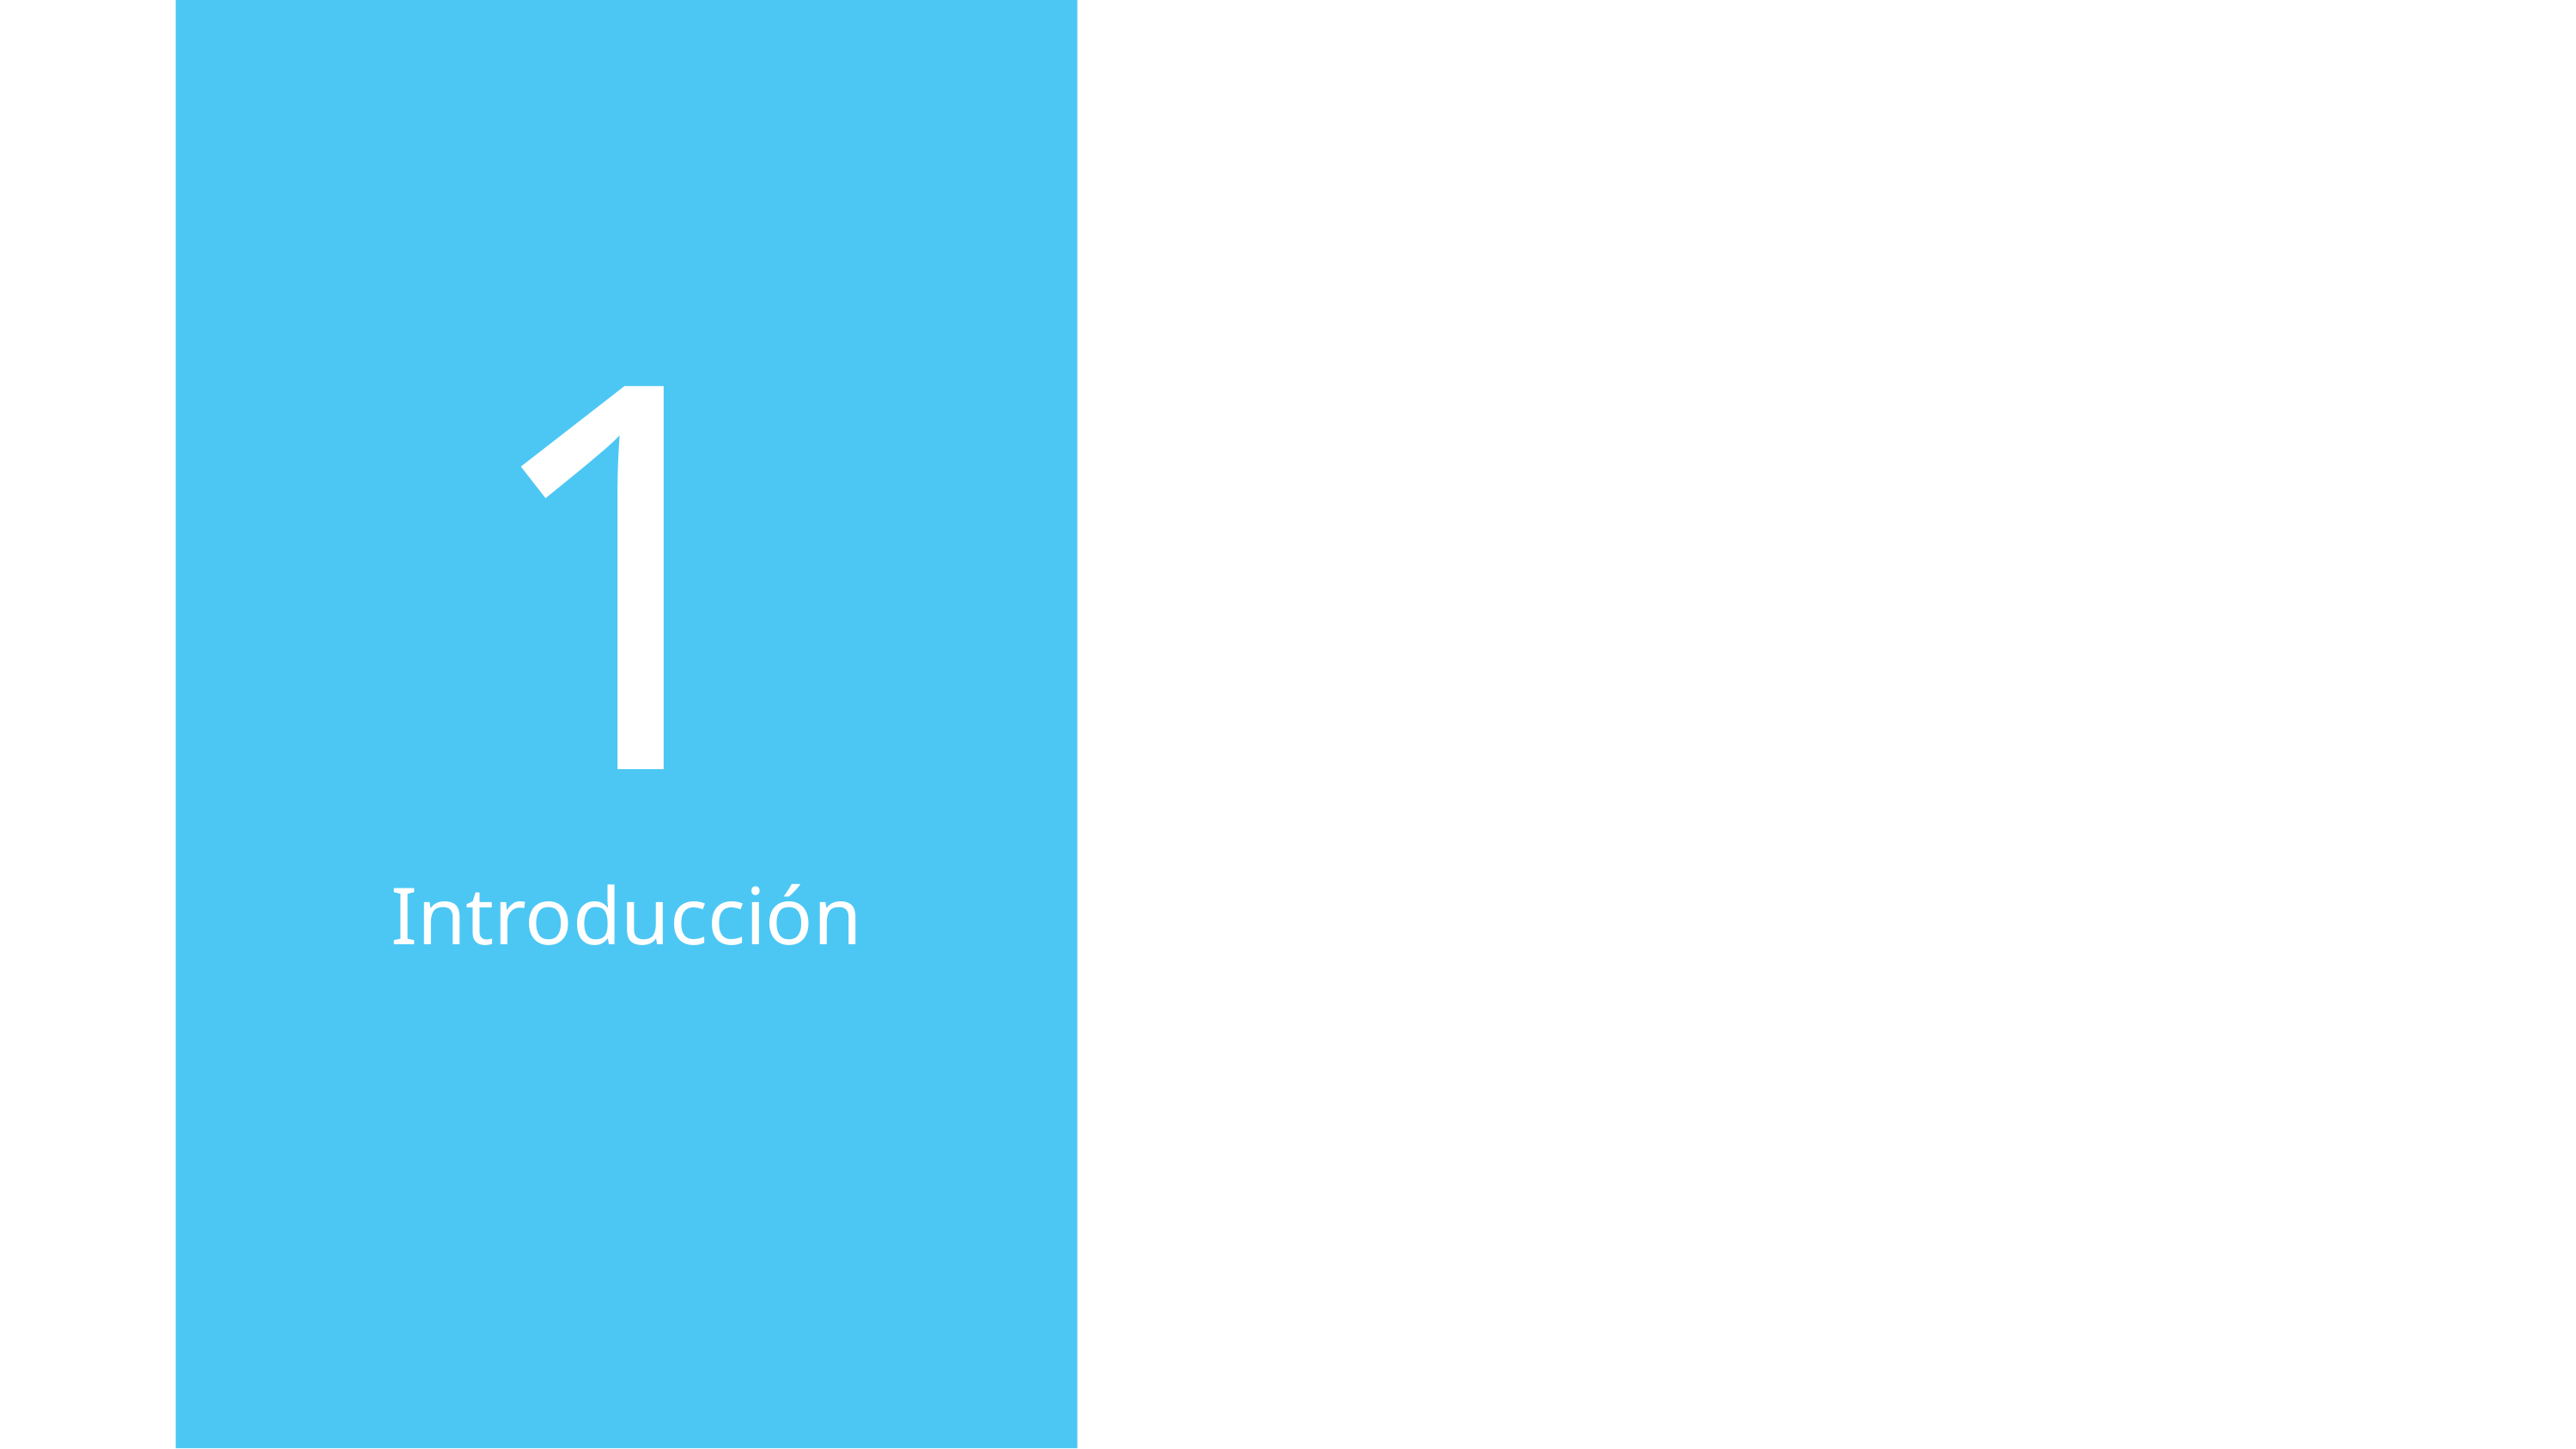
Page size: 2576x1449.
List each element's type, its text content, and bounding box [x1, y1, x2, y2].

list Introducción [226, 859, 1028, 1030]
list [175, 0, 1078, 1449]
list 1 [226, 270, 1028, 859]
